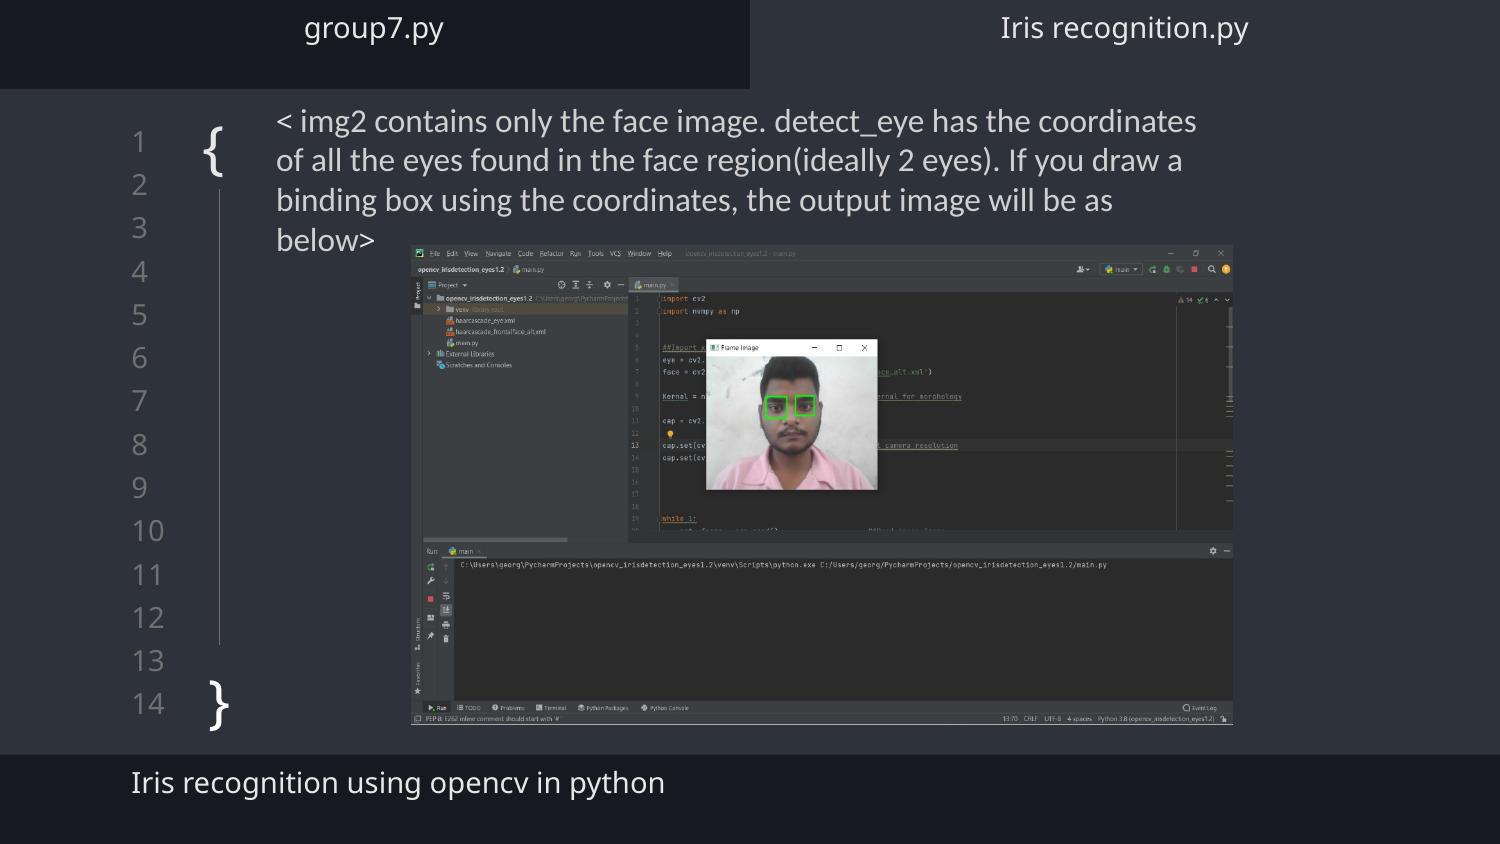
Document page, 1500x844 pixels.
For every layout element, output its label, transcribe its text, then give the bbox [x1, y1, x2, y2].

title { [187, 95, 248, 185]
subtitle < img2 contains only the face image. detect_eye has the coordinates of all the eyes found in the face region(ideally 2 eyes). If you draw a binding box using the coordinates, the output image will be as below> [260, 132, 1233, 225]
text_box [177, 188, 262, 750]
picture [411, 244, 1233, 725]
subtitle Iris recognition.py [750, 15, 1500, 74]
subtitle Iris recognition using opencv in python [116, 770, 915, 829]
subtitle group7.py [0, 15, 749, 74]
